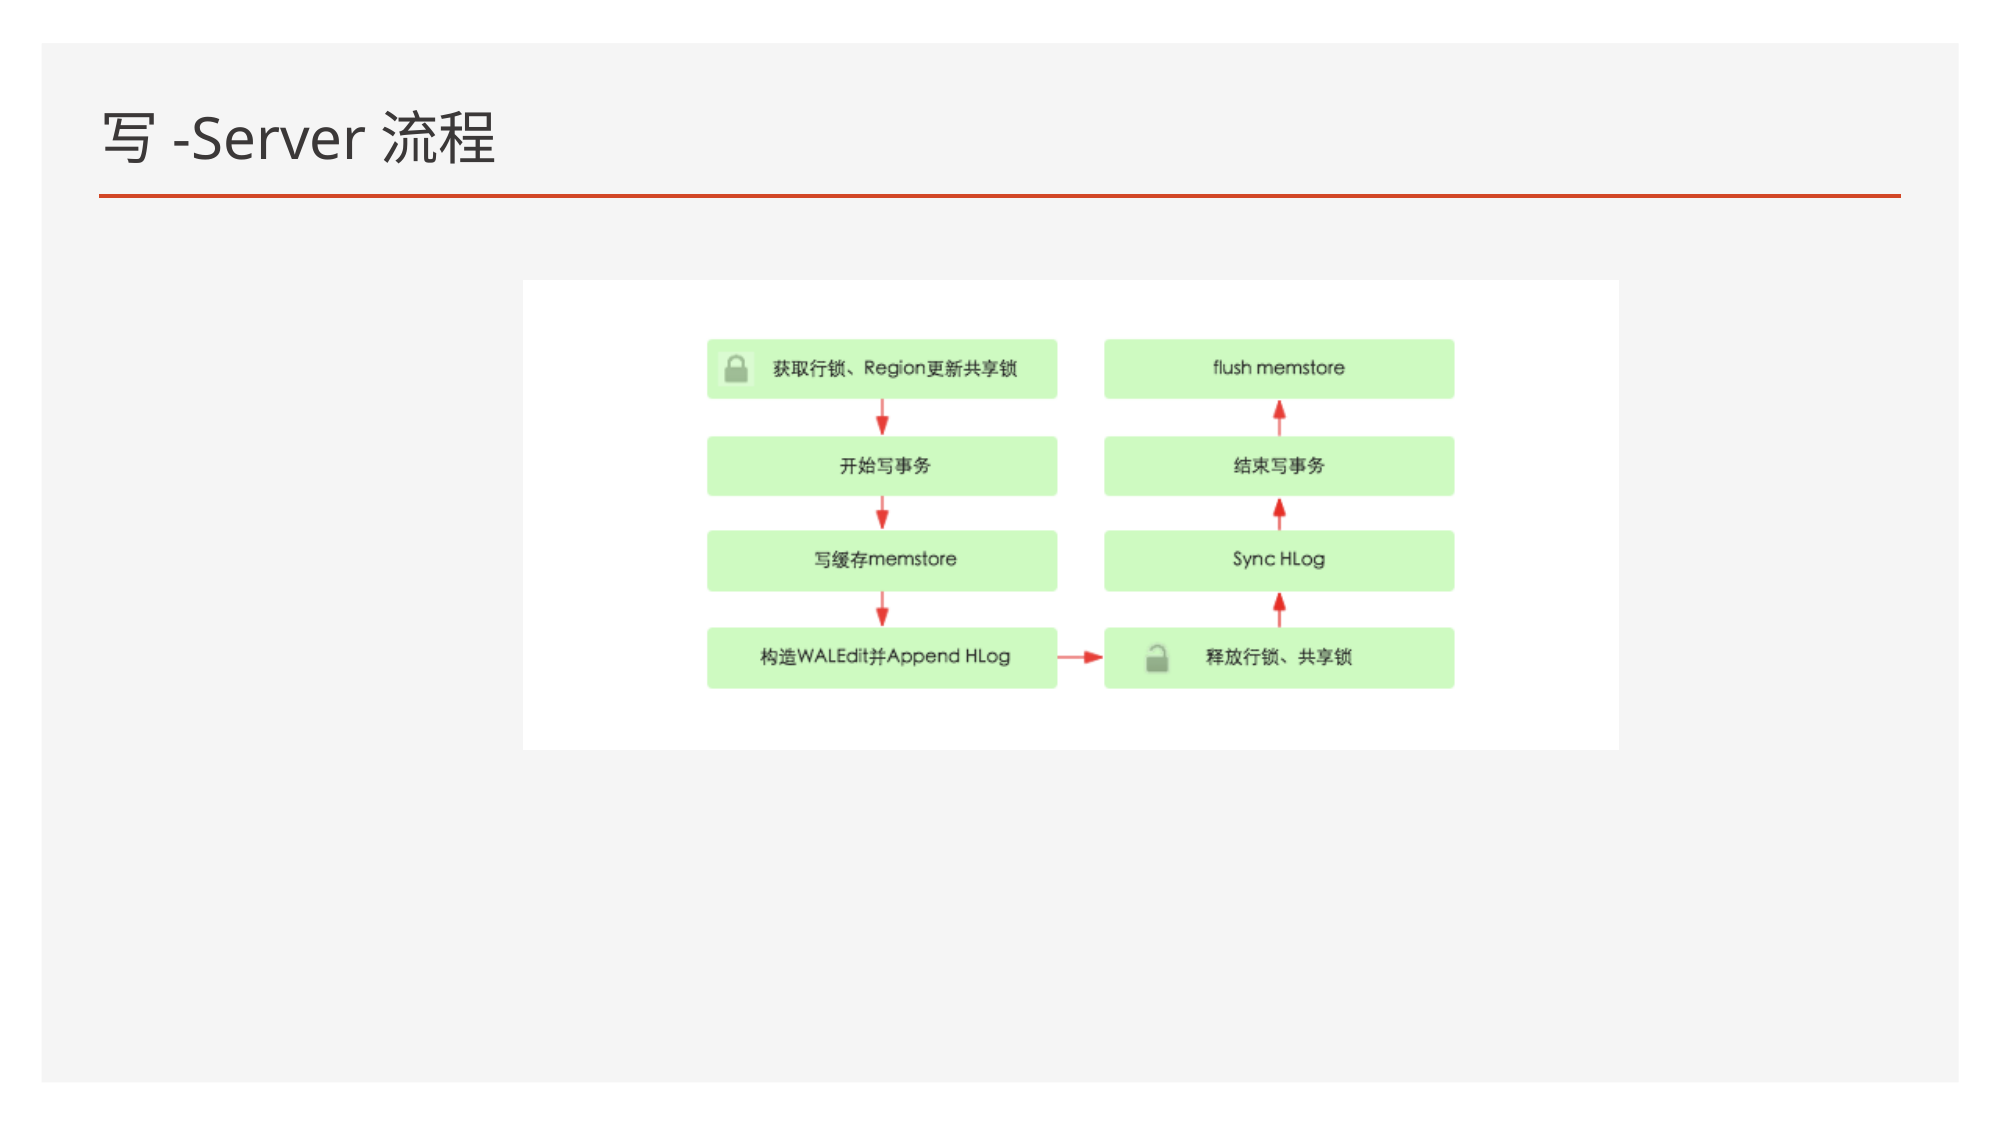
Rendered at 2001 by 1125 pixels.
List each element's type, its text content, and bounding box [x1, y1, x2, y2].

picture [523, 280, 1619, 750]
title 写-Server流程 [85, 73, 1214, 179]
